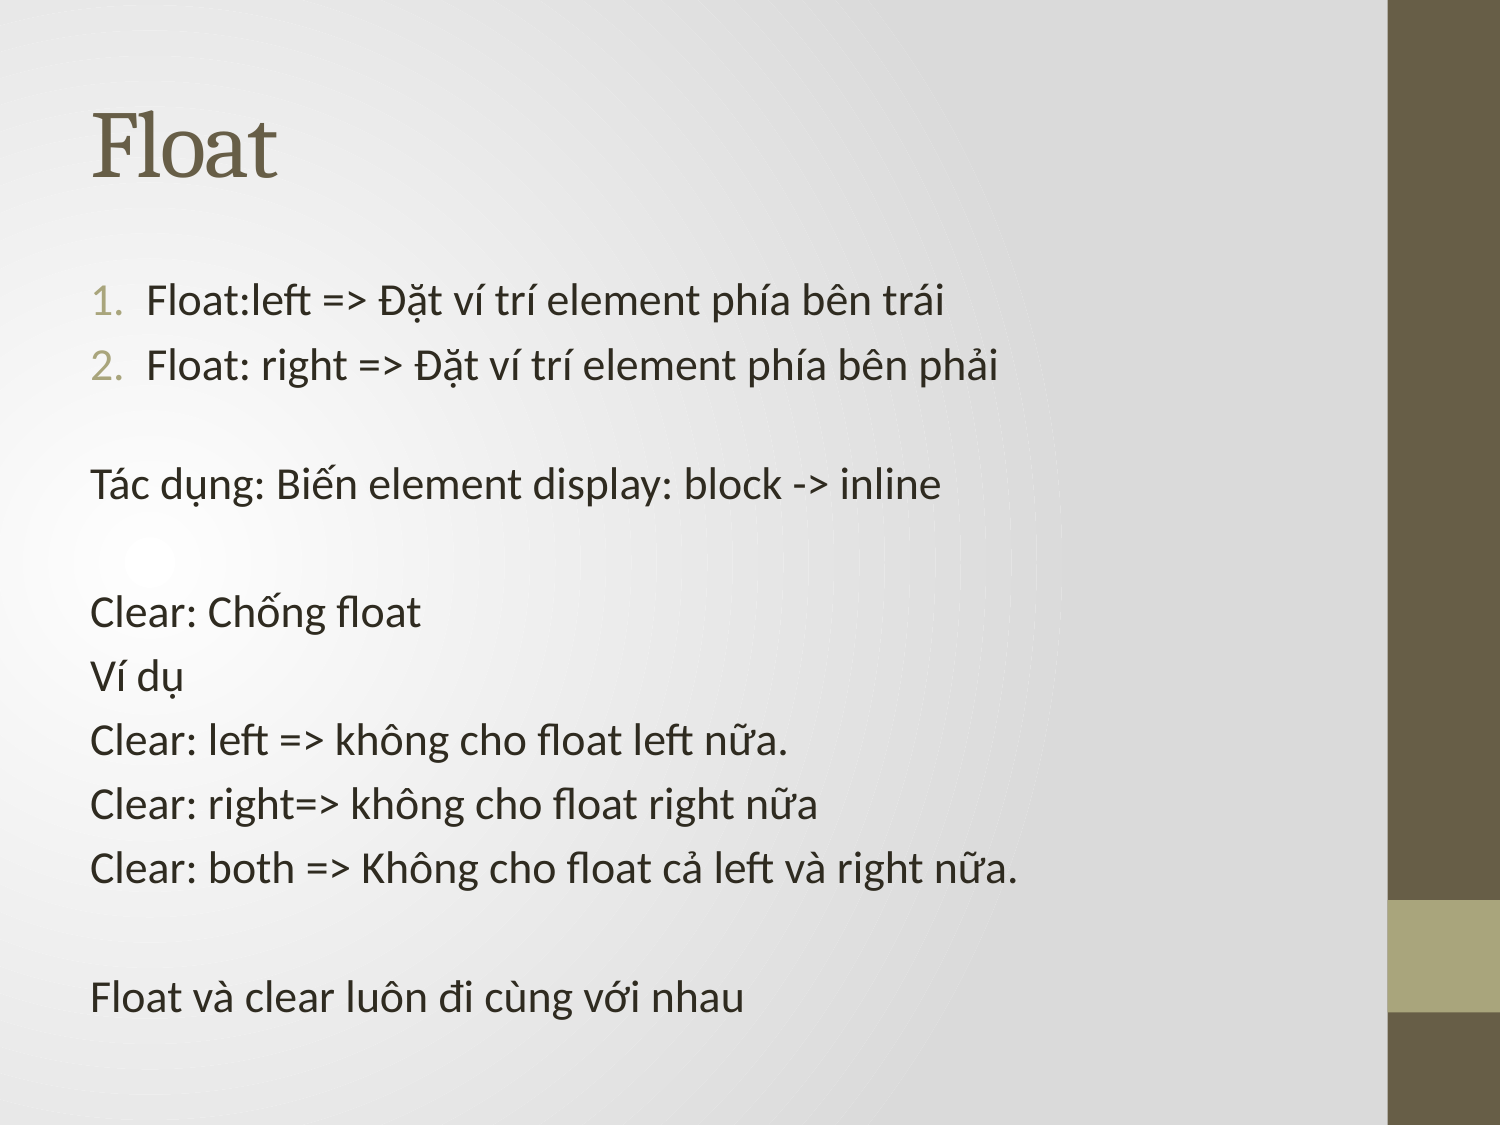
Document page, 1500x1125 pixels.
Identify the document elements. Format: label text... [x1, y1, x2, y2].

title Float [75, 45, 1325, 233]
list Float:left => Đặt ví trí element phía bên trái Float: right => Đặt ví trí element phía bên phải Tác dụng: Biến element display: block -> inline Clear: Chống float Ví dụ Clear: left => không cho float left nữa. Clear: right=> không cho float right nữa Clear: both => Không cho float cả left và right nữa. Float và clear luôn đi cùng với nhau [75, 262, 1325, 1050]
